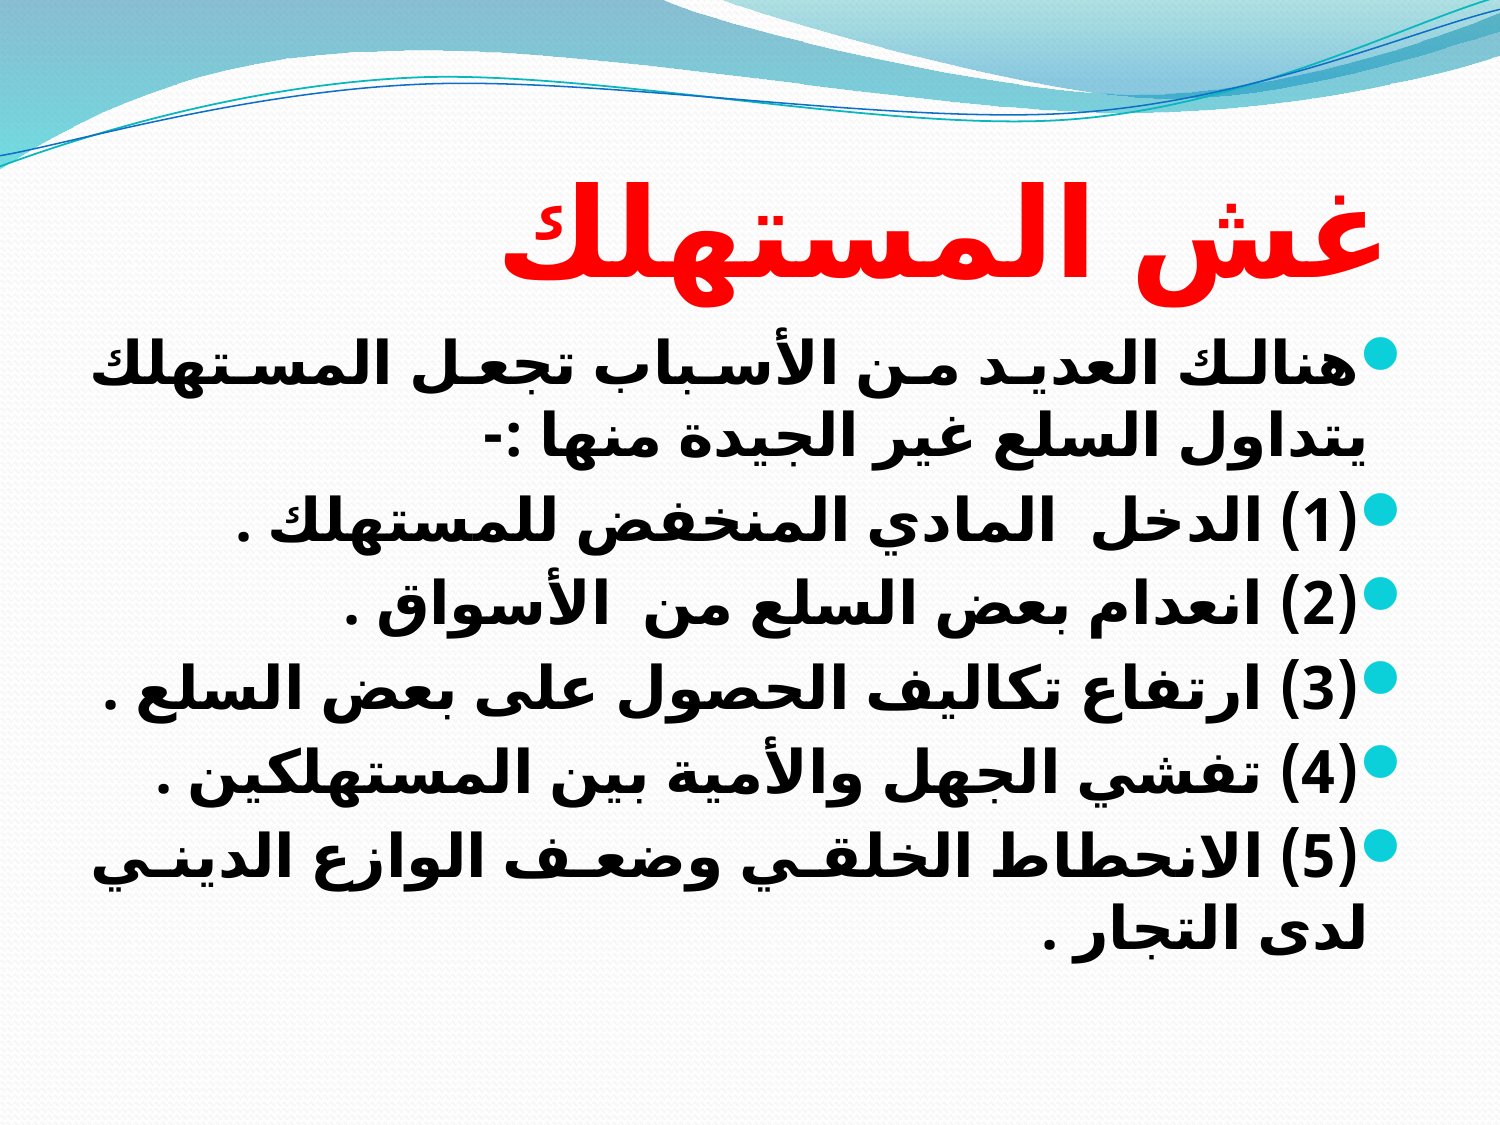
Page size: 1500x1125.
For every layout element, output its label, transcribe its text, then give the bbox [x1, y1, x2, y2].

title غش المستهلك [75, 115, 1425, 303]
list هنالك العديد من الأسباب تجعل المستهلك يتداول السلع غير الجيدة منها :- (1) الدخل المادي المنخفض للمستهلك . (2) انعدام بعض السلع من الأسواق . (3) ارتفاع تكاليف الحصول على بعض السلع . (4) تفشي الجهل والأمية بين المستهلكين . (5) الانحطاط الخلقي وضعف الوازع الديني لدى التجار . [75, 317, 1425, 1038]
